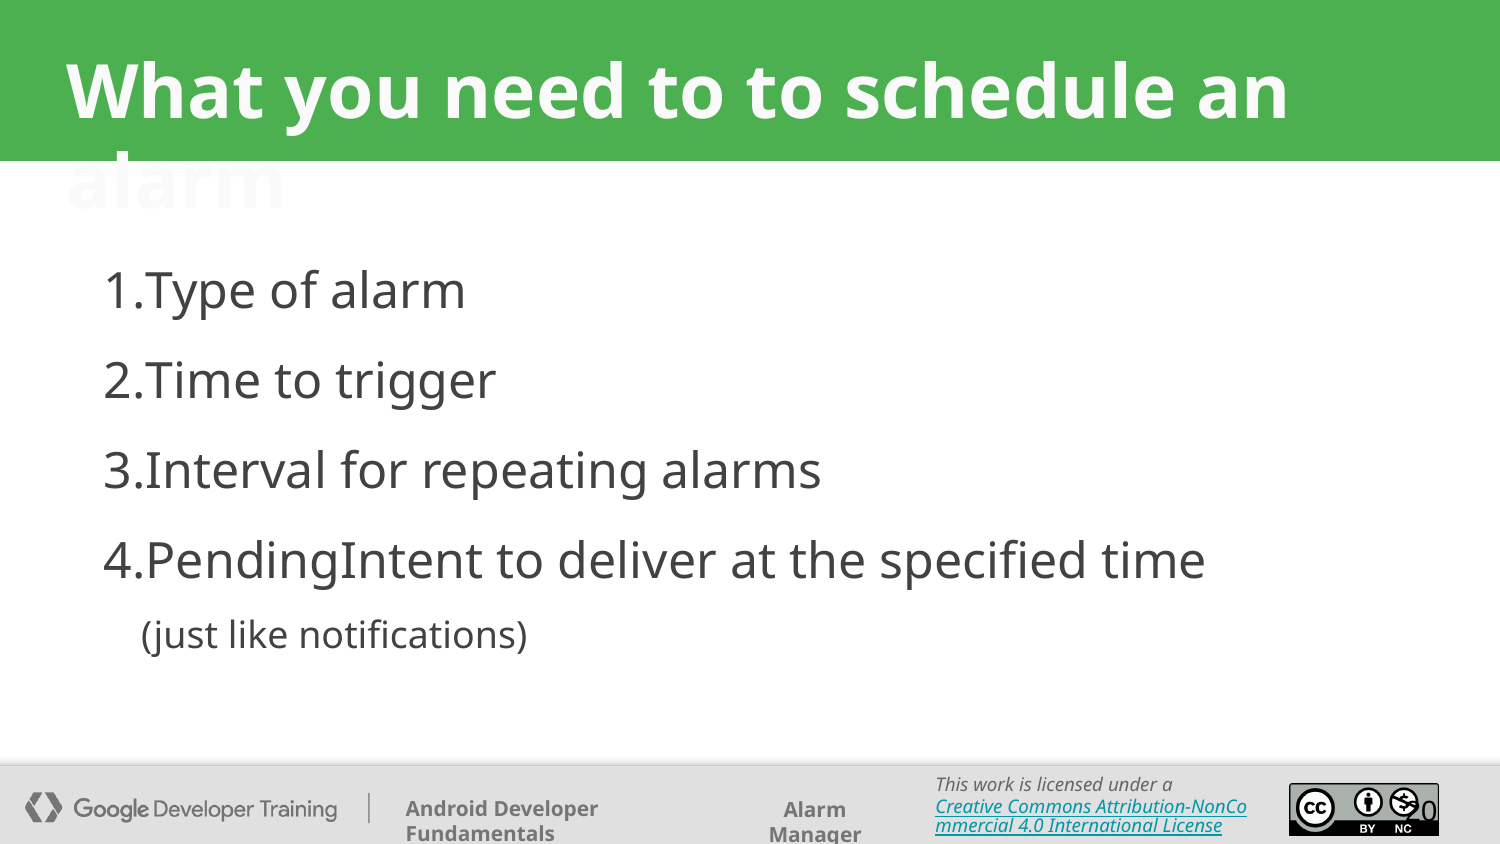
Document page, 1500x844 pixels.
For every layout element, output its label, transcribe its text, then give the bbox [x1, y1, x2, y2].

list Type of alarm Time to trigger Interval for repeating alarms PendingIntent to deliver at the specified time (just like notifications) [51, 213, 1373, 701]
title What you need to to schedule an alarm [51, 28, 1449, 122]
picture [0, 161, 1500, 844]
slide_number ‹#› [1389, 777, 1480, 842]
